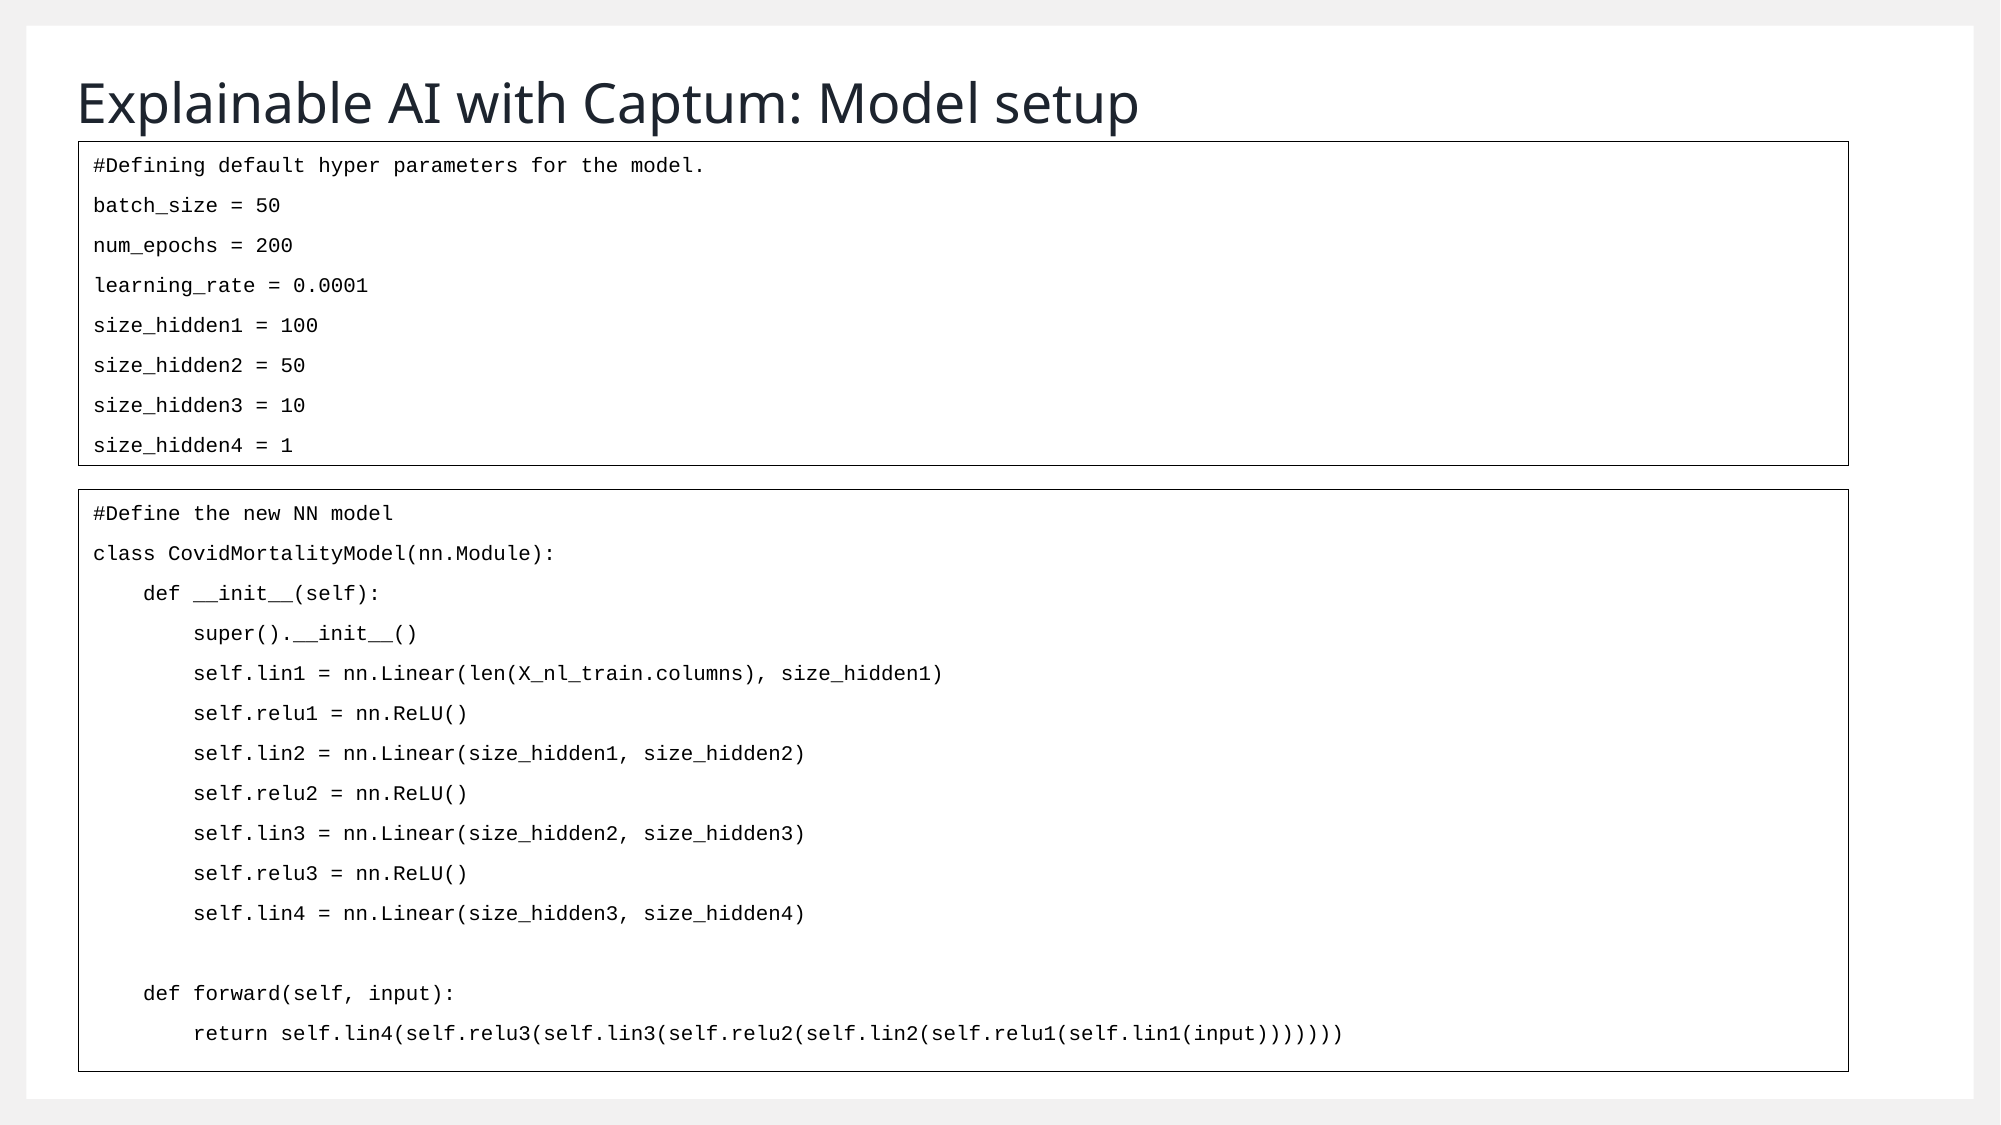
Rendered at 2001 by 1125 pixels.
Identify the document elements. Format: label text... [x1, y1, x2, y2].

text_box #Defining default hyper parameters for the model. batch_size = 50 num_epochs = 200 learning_rate = 0.0001 size_hidden1 = 100 size_hidden2 = 50 size_hidden3 = 10 size_hidden4 = 1 [78, 141, 1849, 466]
title Explainable AI with Captum: Model setup [61, 53, 1849, 142]
text_box #Define the new NN model class CovidMortalityModel(nn.Module): def __init__(self): super().__init__() self.lin1 = nn.Linear(len(X_nl_train.columns), size_hidden1) self.relu1 = nn.ReLU() self.lin2 = nn.Linear(size_hidden1, size_hidden2) self.relu2 = nn.ReLU() self.lin3 = nn.Linear(size_hidden2, size_hidden3) self.relu3 = nn.ReLU() self.lin4 = nn.Linear(size_hidden3, size_hidden4) def forward(self, input): return self.lin4(self.relu3(self.lin3(self.relu2(self.lin2(self.relu1(self.lin1(input))))))) [78, 489, 1849, 1072]
